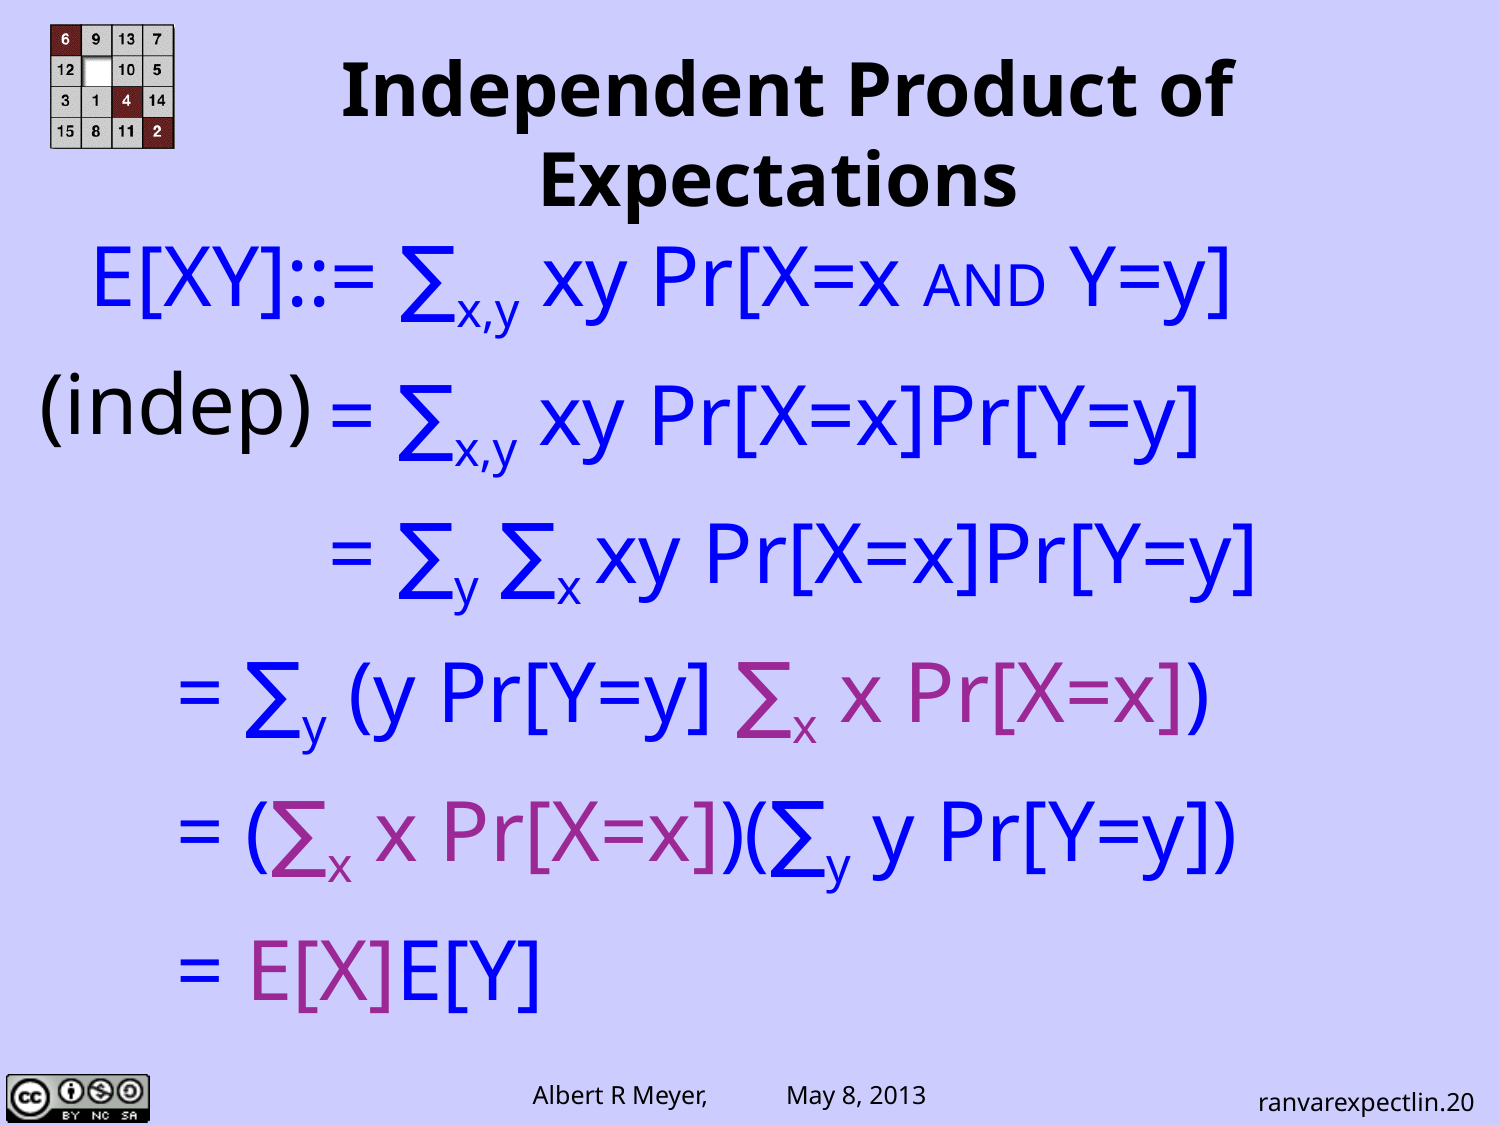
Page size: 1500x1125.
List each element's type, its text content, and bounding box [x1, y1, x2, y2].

picture [6, 1074, 150, 1123]
slide_number ranvarexpectlin.20 [1239, 1078, 1491, 1120]
title Independent Product of Expectations [146, 36, 1429, 228]
picture [50, 24, 175, 149]
text_box (indep) [25, 344, 327, 459]
text_box E[XY]::= ∑x,y xy Pr[X=x AND Y=y] = ∑x,y xy Pr[X=x]Pr[Y=y] = ∑y ∑x xy Pr[X=x]Pr[Y=y] = ∑y (y Pr[Y=y] ∑x x Pr[X=x]) = (∑x x Pr[X=x])(∑y y Pr[Y=y]) = E[X]E[Y] [75, 215, 1433, 1025]
